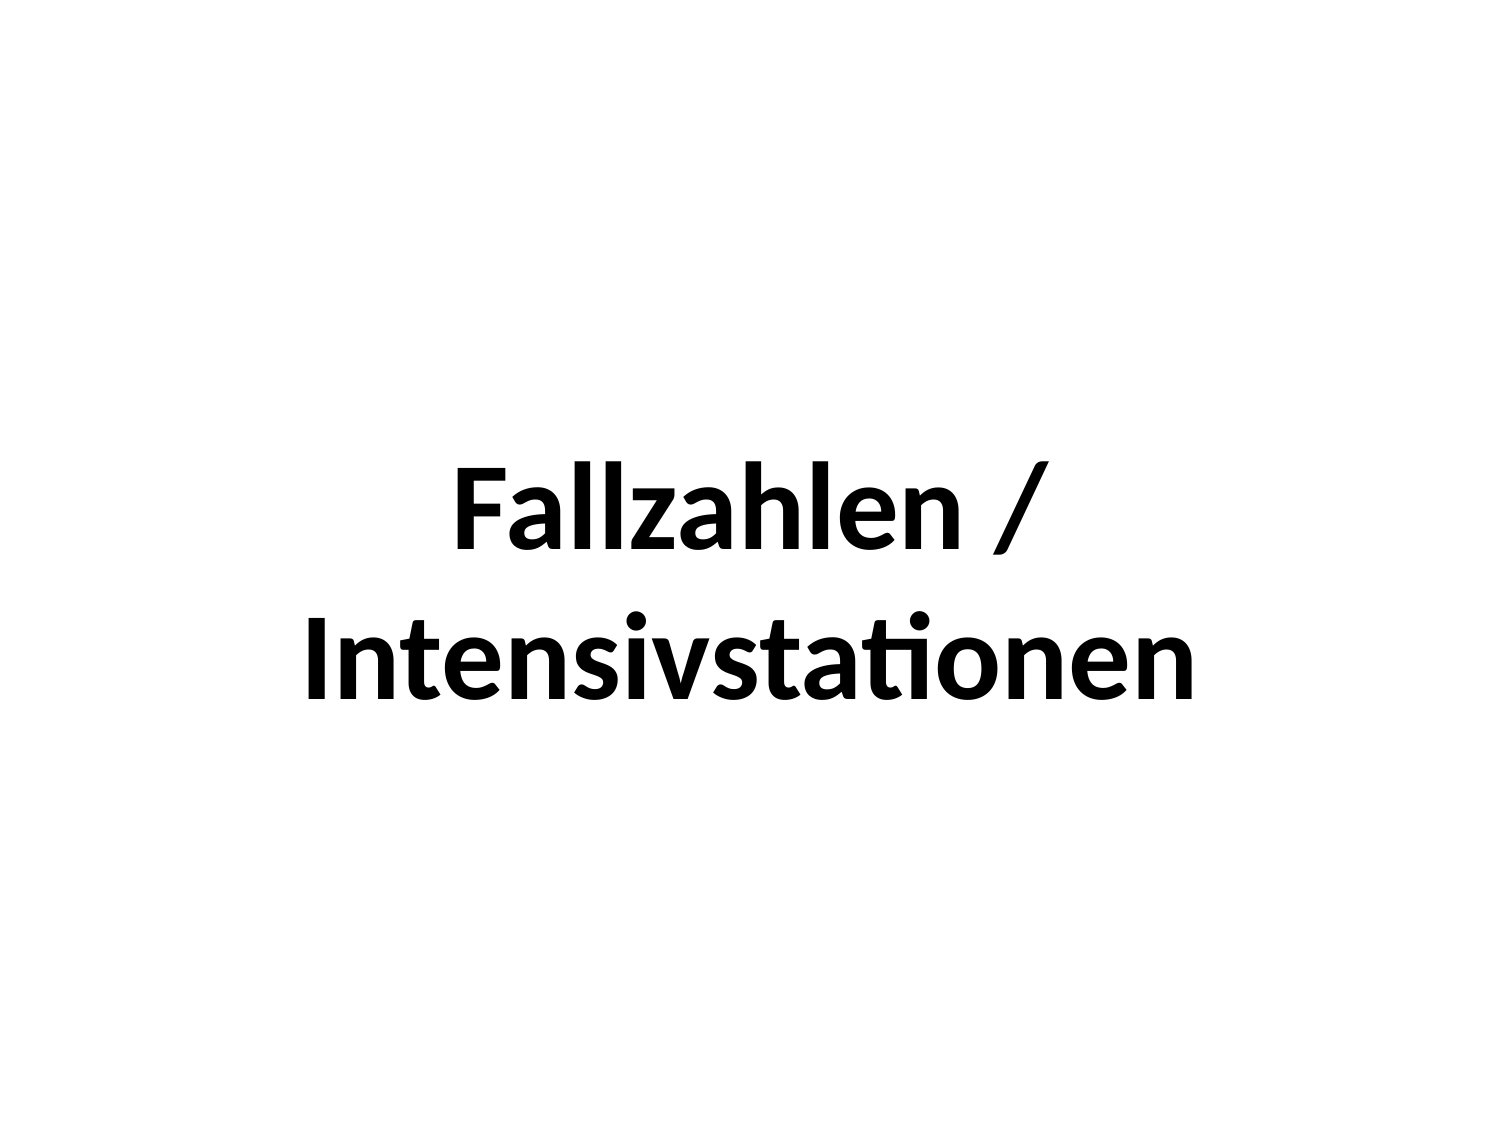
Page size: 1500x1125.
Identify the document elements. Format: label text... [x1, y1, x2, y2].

title Fallzahlen / Intensivstationen [75, 278, 1425, 870]
